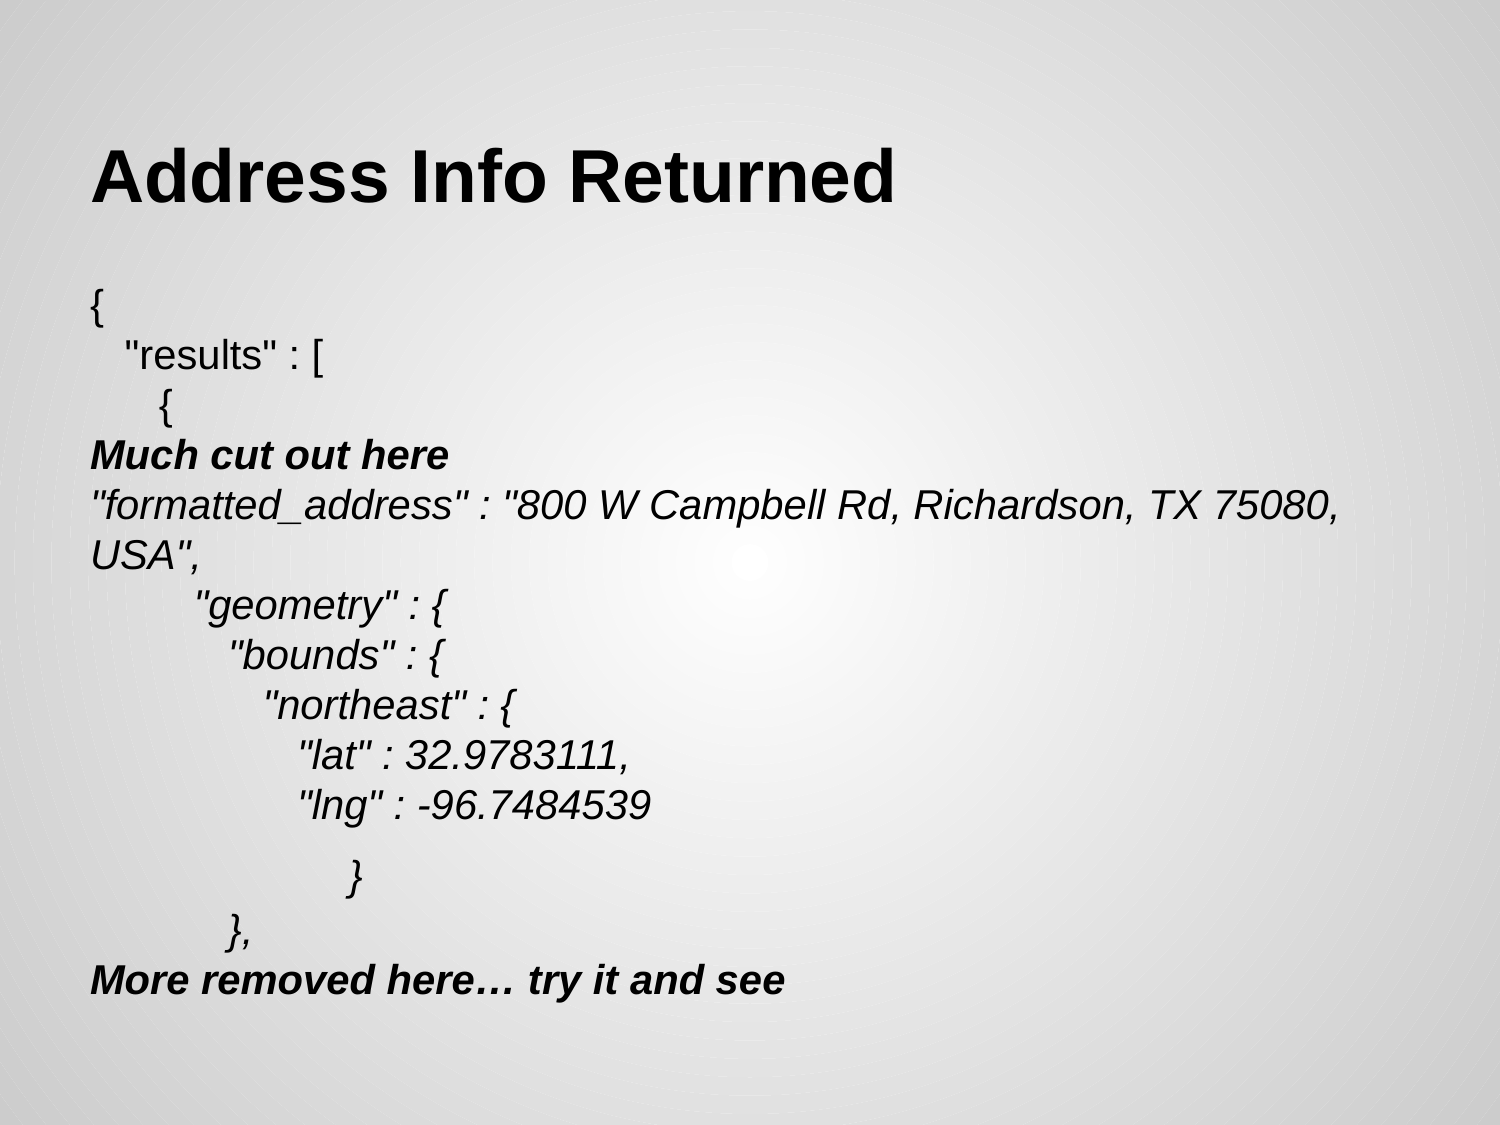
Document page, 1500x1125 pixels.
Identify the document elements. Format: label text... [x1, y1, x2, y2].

list { "results" : [ { Much cut out here "formatted_address" : "800 W Campbell Rd, Richardson, TX 75080, USA", "geometry" : { "bounds" : { "northeast" : { "lat" : 32.9783111, "lng" : -96.7484539 } }, More removed here… try it and see [75, 262, 1425, 1078]
title Address Info Returned [75, 45, 1425, 233]
